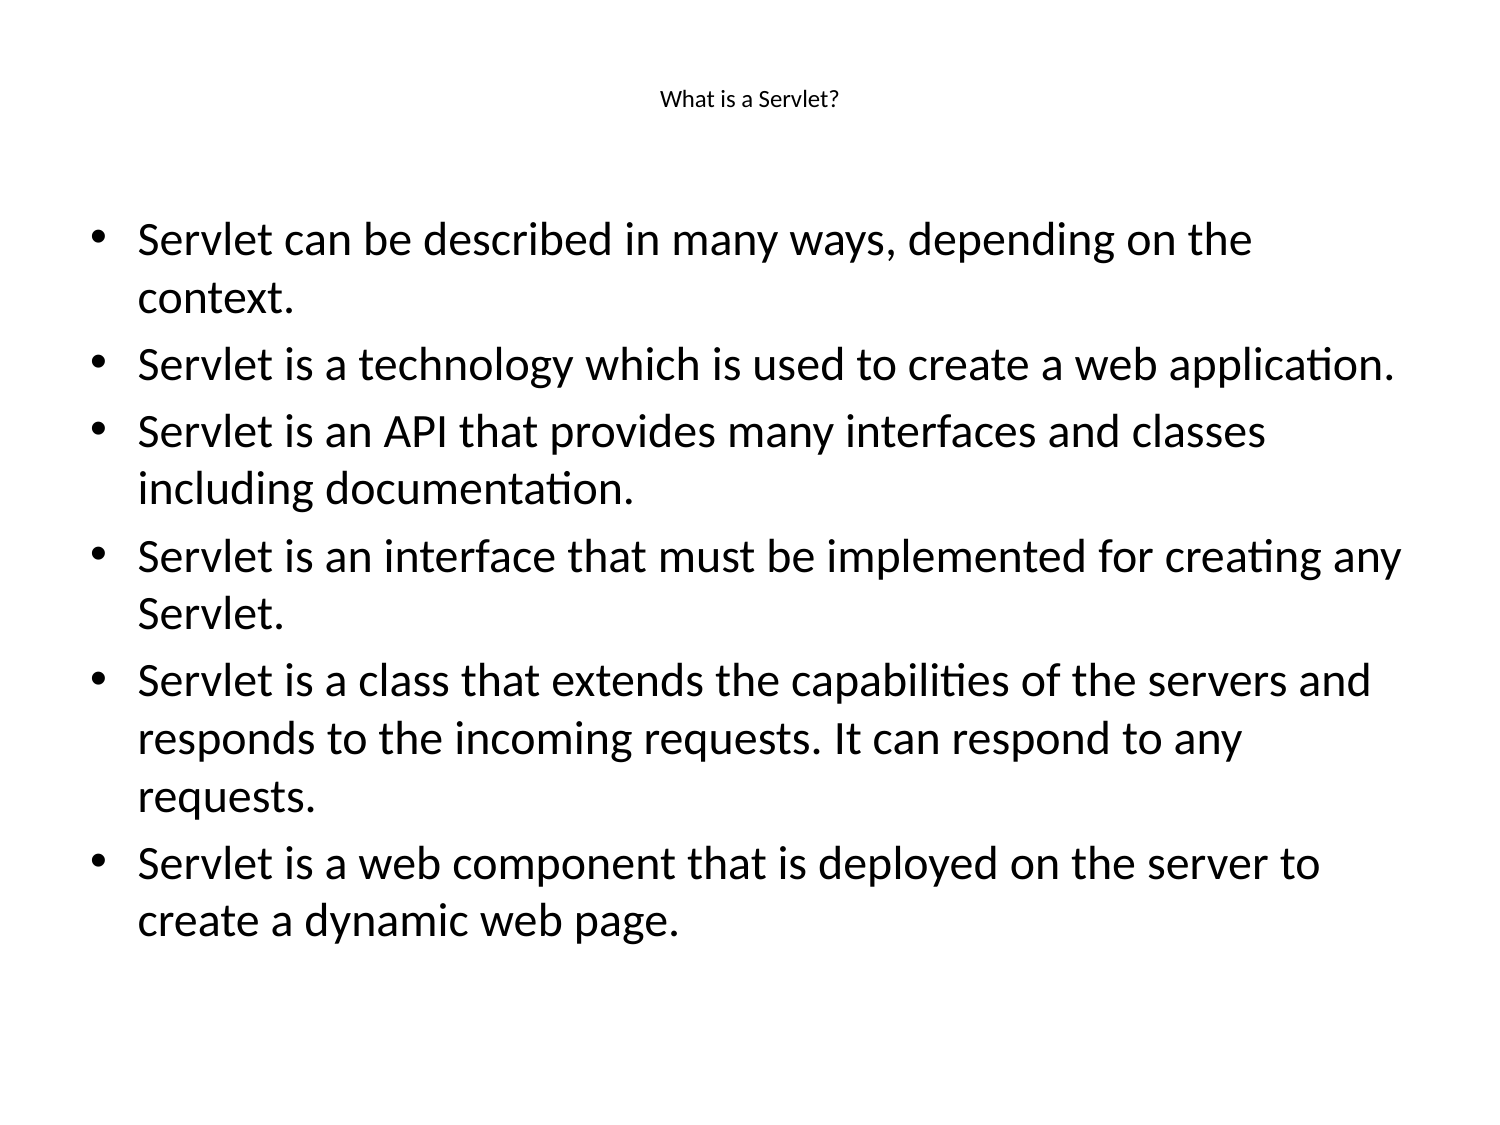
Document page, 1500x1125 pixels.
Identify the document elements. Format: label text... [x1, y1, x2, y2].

title What is a Servlet? [75, 45, 1425, 150]
list Servlet can be described in many ways, depending on the context. Servlet is a technology which is used to create a web application. Servlet is an API that provides many interfaces and classes including documentation. Servlet is an interface that must be implemented for creating any Servlet. Servlet is a class that extends the capabilities of the servers and responds to the incoming requests. It can respond to any requests. Servlet is a web component that is deployed on the server to create a dynamic web page. [75, 200, 1425, 1005]
